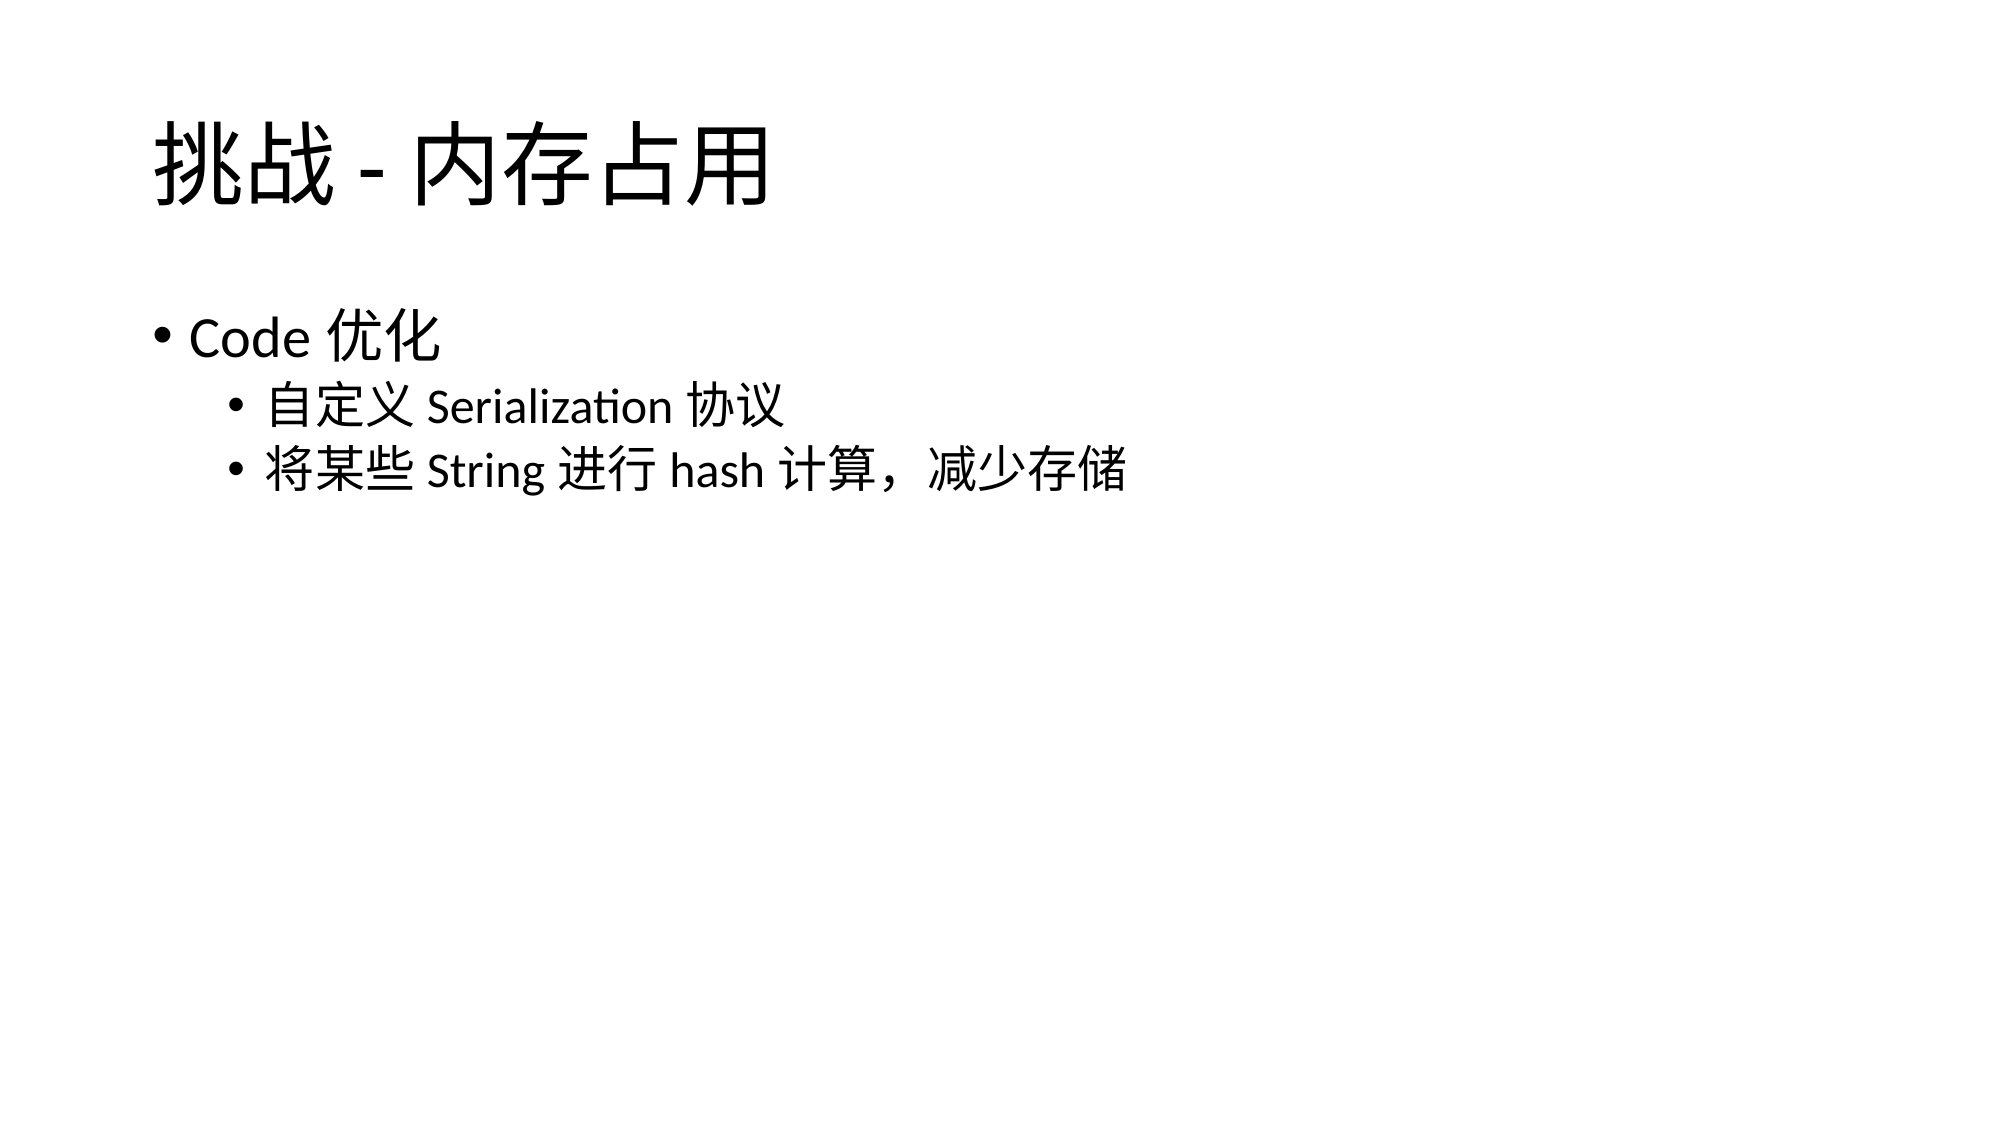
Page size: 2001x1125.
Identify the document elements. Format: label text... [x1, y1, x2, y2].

title 挑战-内存占用 [137, 59, 1863, 278]
list Code优化 自定义Serialization协议 将某些String进行hash计算，减少存储 [137, 299, 1863, 1014]
